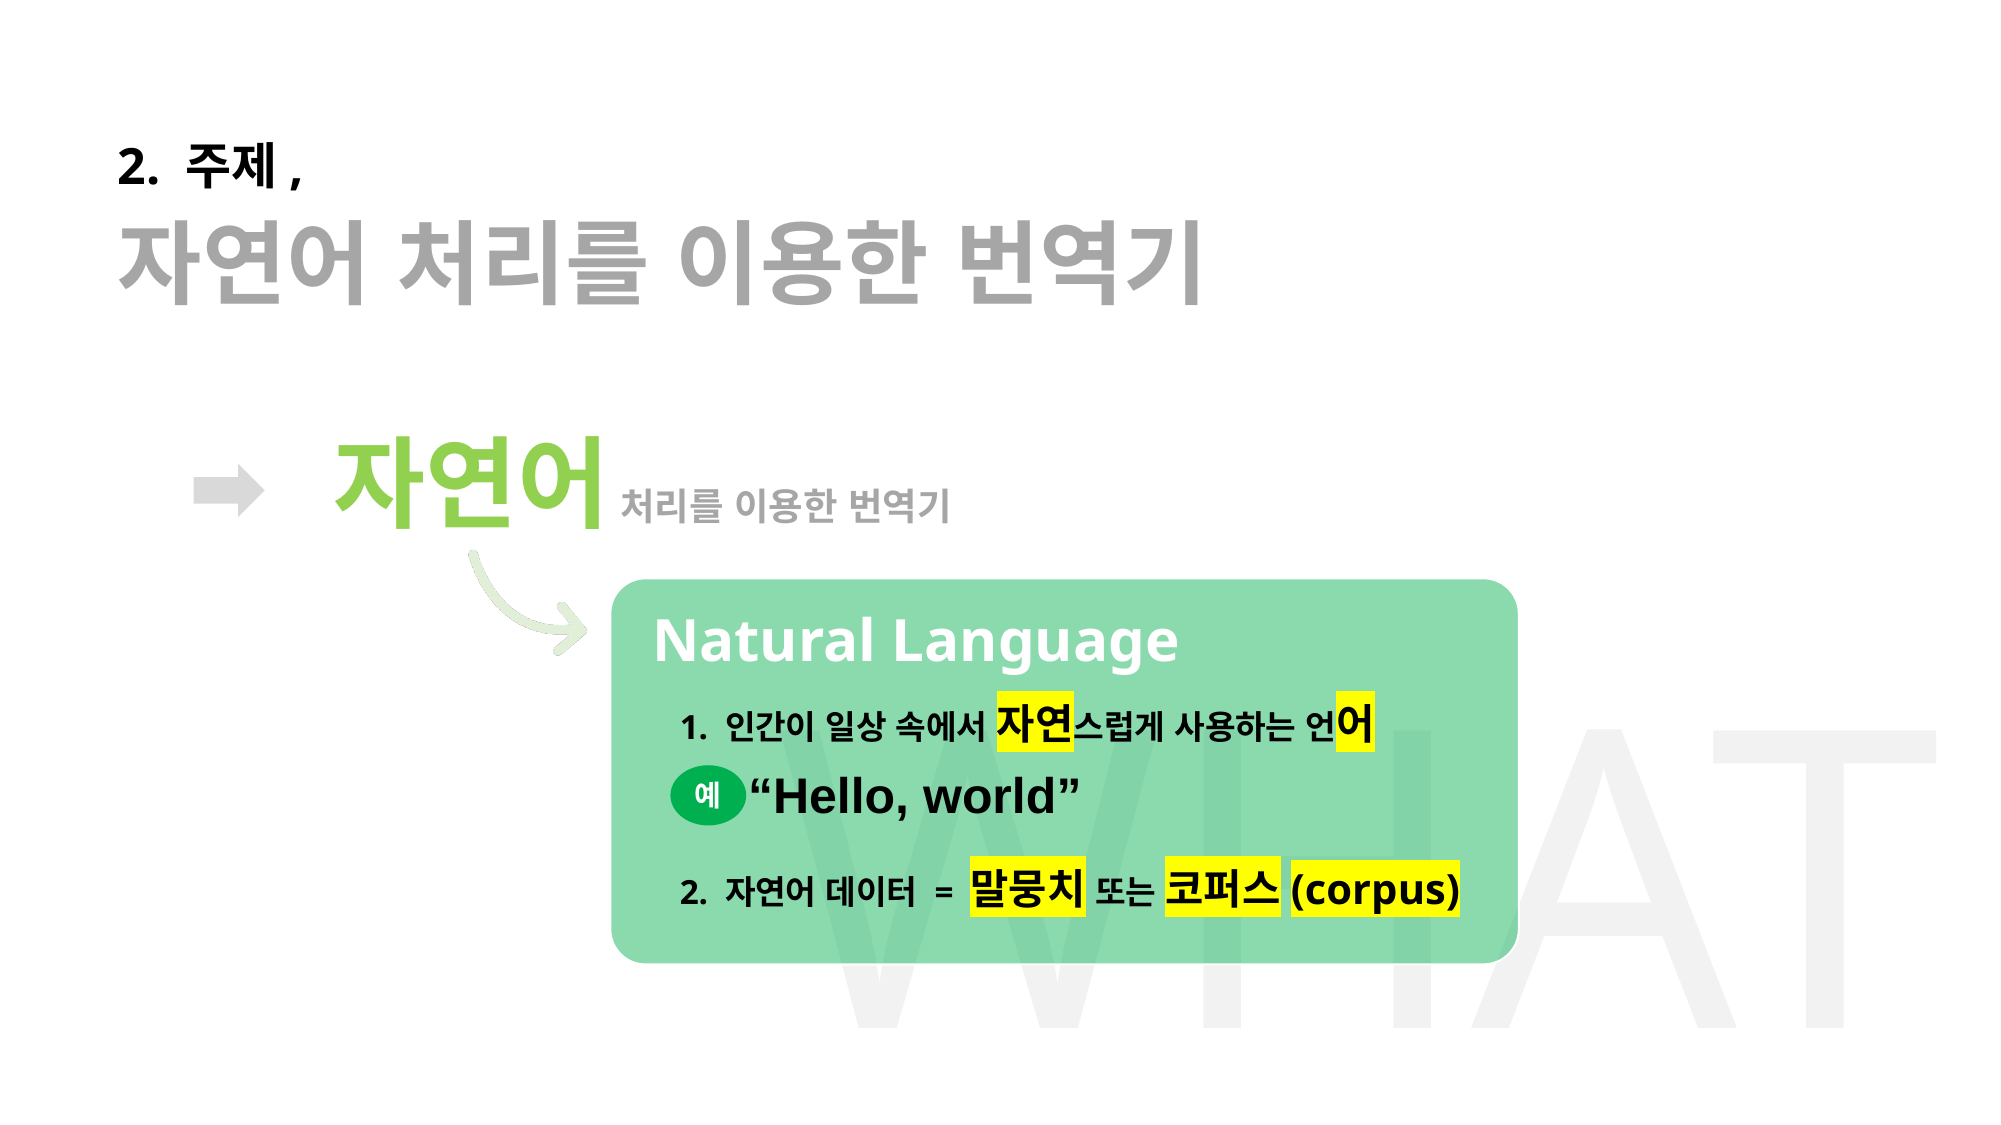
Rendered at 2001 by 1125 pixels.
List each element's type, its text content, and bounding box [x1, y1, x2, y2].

text_box Natural Language [637, 596, 1195, 681]
picture [417, 491, 629, 701]
text_box [192, 461, 267, 520]
text_box 1. 인간이 일상 속에서 자연스럽게 사용하는 언어 “Hello, world” 2. 자연어 데이터 = 말뭉치 또는 코퍼스(corpus) [665, 690, 1476, 921]
text_box 2. 주제, 자연어 처리를 이용한 번역기 [102, 120, 1612, 358]
text_box [684, 820, 733, 827]
text_box 예 [679, 770, 737, 820]
text_box 자연어 처리를 이용한 번역기 [319, 413, 967, 548]
text_box [609, 577, 1520, 966]
text_box [737, 774, 748, 817]
text_box [669, 774, 679, 816]
text_box [685, 764, 731, 770]
text_box WHAT [760, 604, 1956, 1120]
